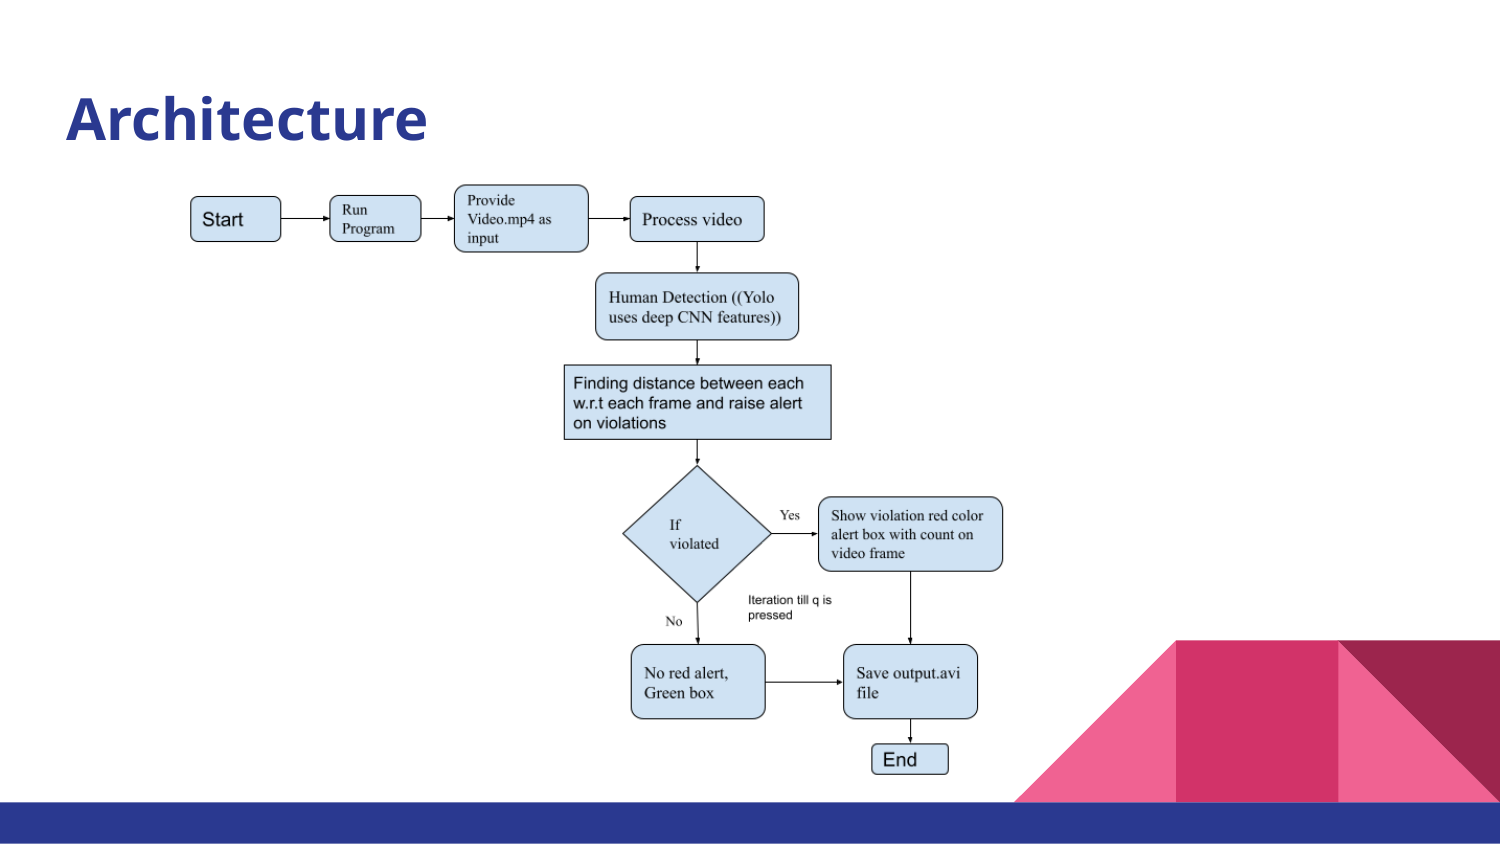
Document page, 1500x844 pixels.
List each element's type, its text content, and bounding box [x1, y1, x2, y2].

title Architecture [51, 67, 1449, 167]
picture [184, 151, 1021, 779]
